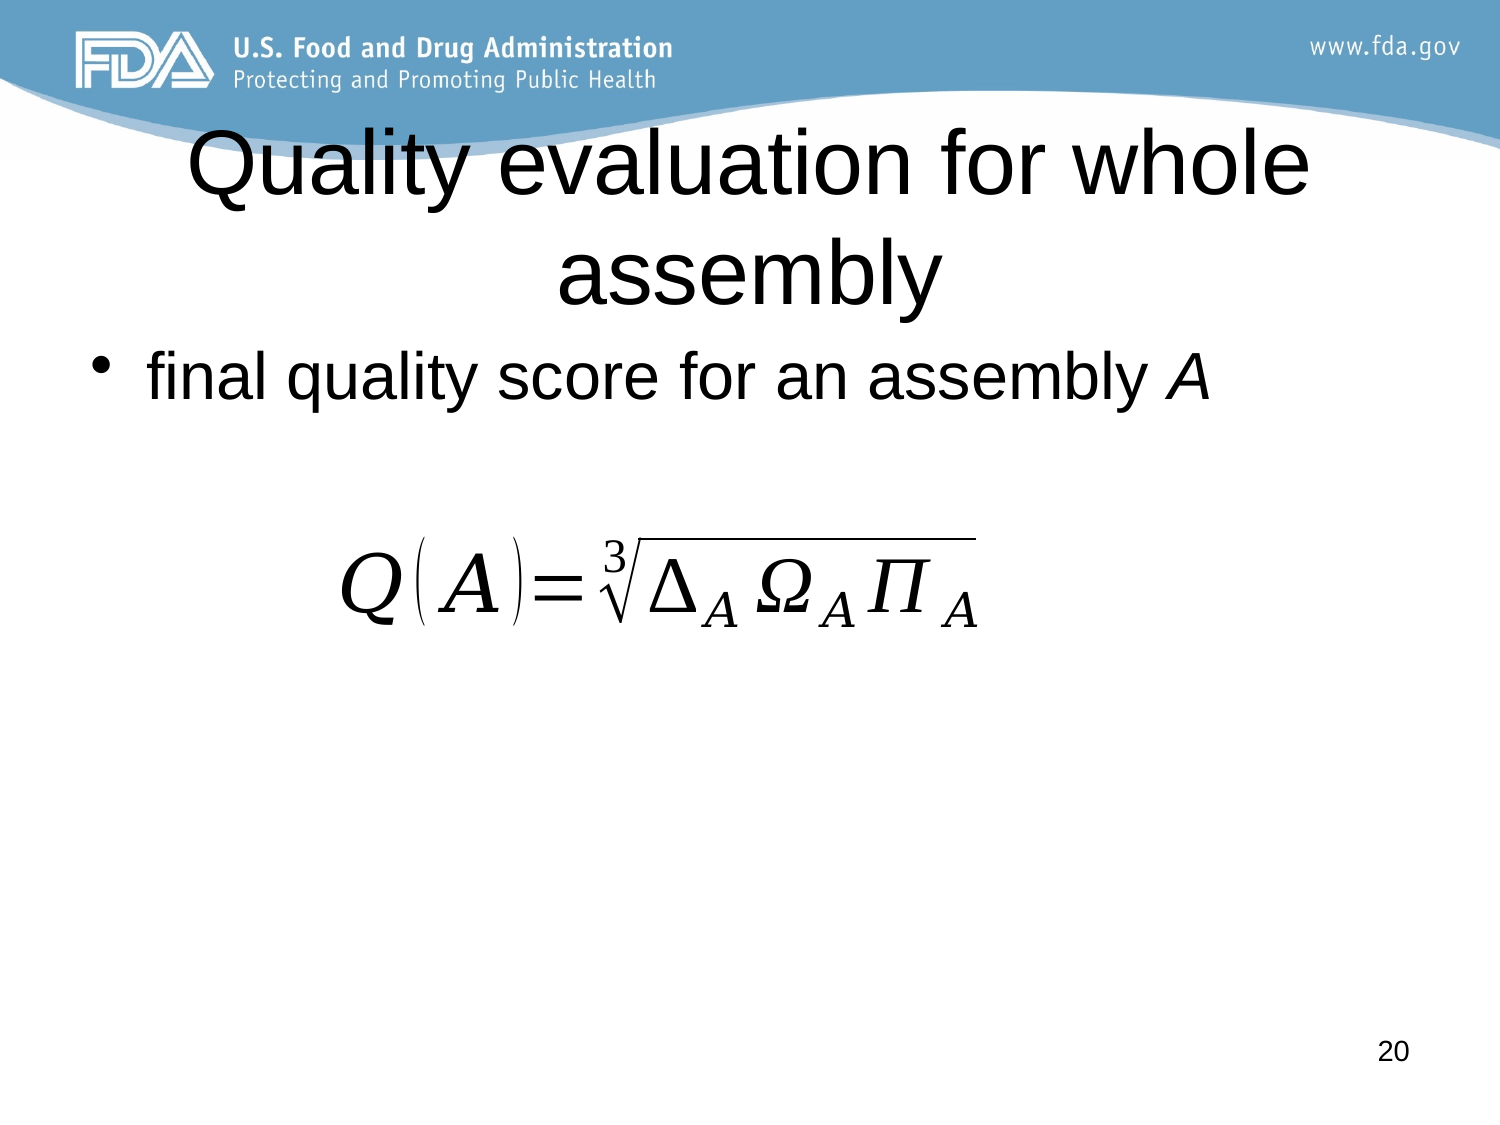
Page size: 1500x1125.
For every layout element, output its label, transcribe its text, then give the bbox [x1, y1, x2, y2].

list final quality score for an assembly A [75, 324, 1425, 1068]
slide_number 20 [1074, 1024, 1425, 1103]
title Quality evaluation for whole assembly [99, 137, 1400, 288]
picture [0, 0, 1500, 160]
